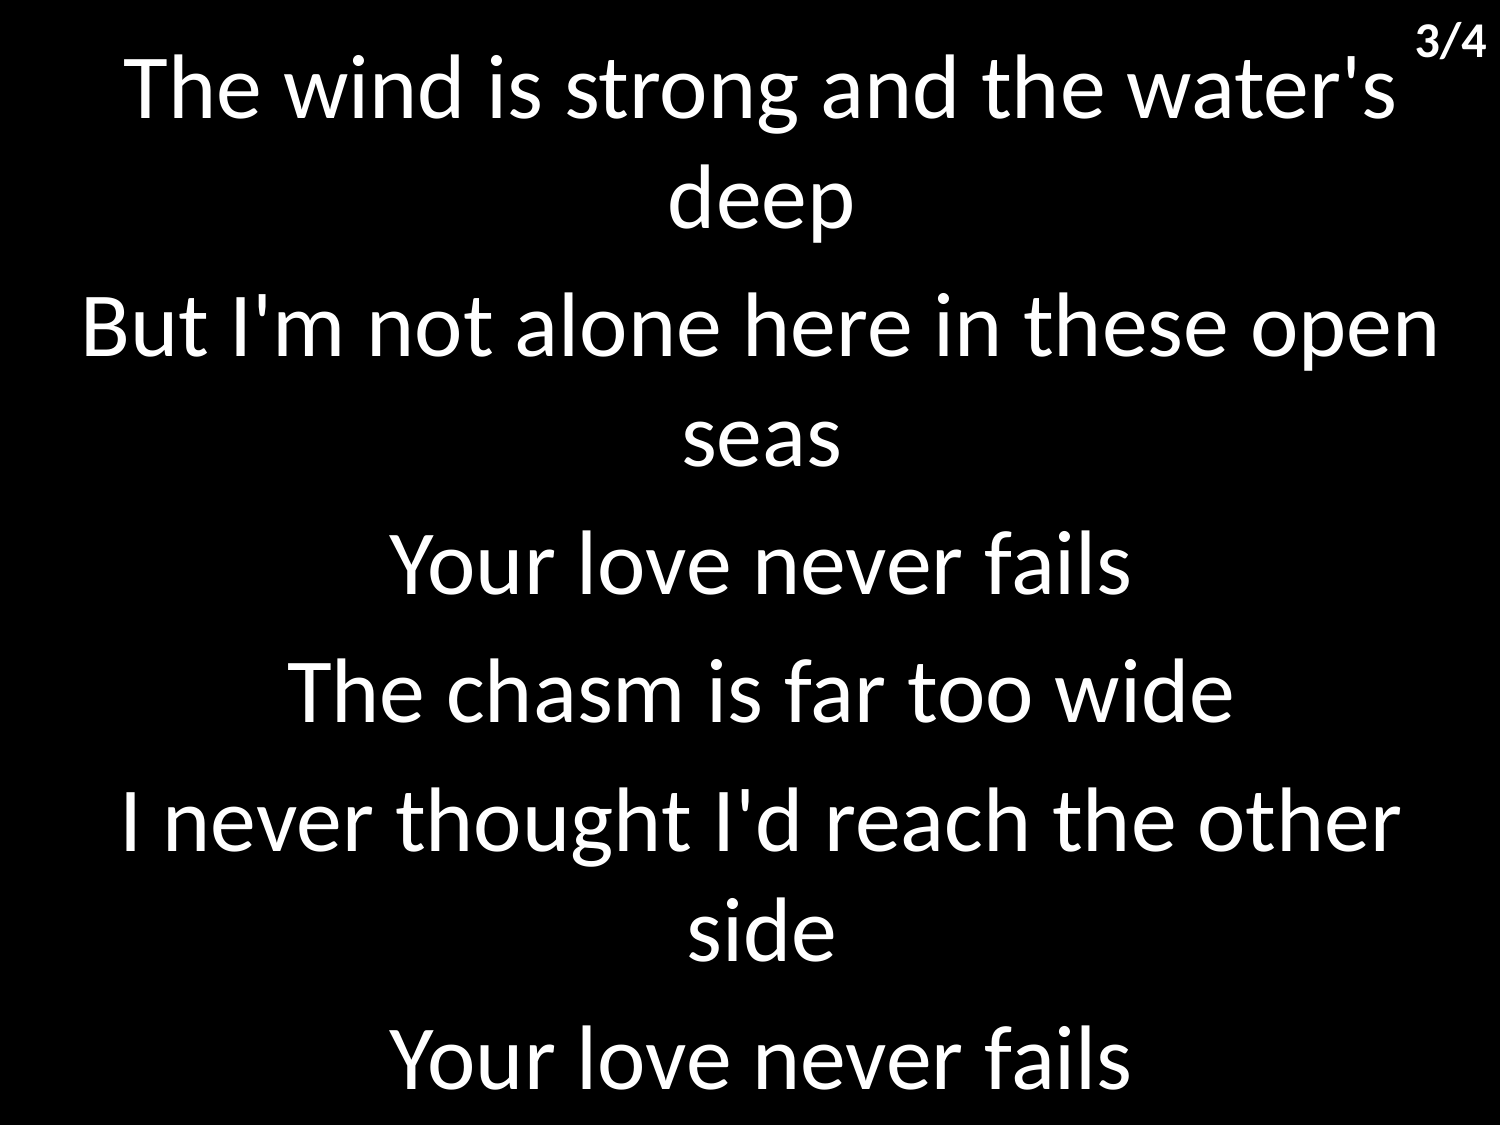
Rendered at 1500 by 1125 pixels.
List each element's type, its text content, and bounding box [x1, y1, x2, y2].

subtitle The wind is strong and the water's deep But I'm not alone here in these open seas Your love never fails The chasm is far too wide I never thought I'd reach the other side Your love never fails [53, 19, 1471, 1094]
text_box 3/4 [1399, 0, 1500, 75]
